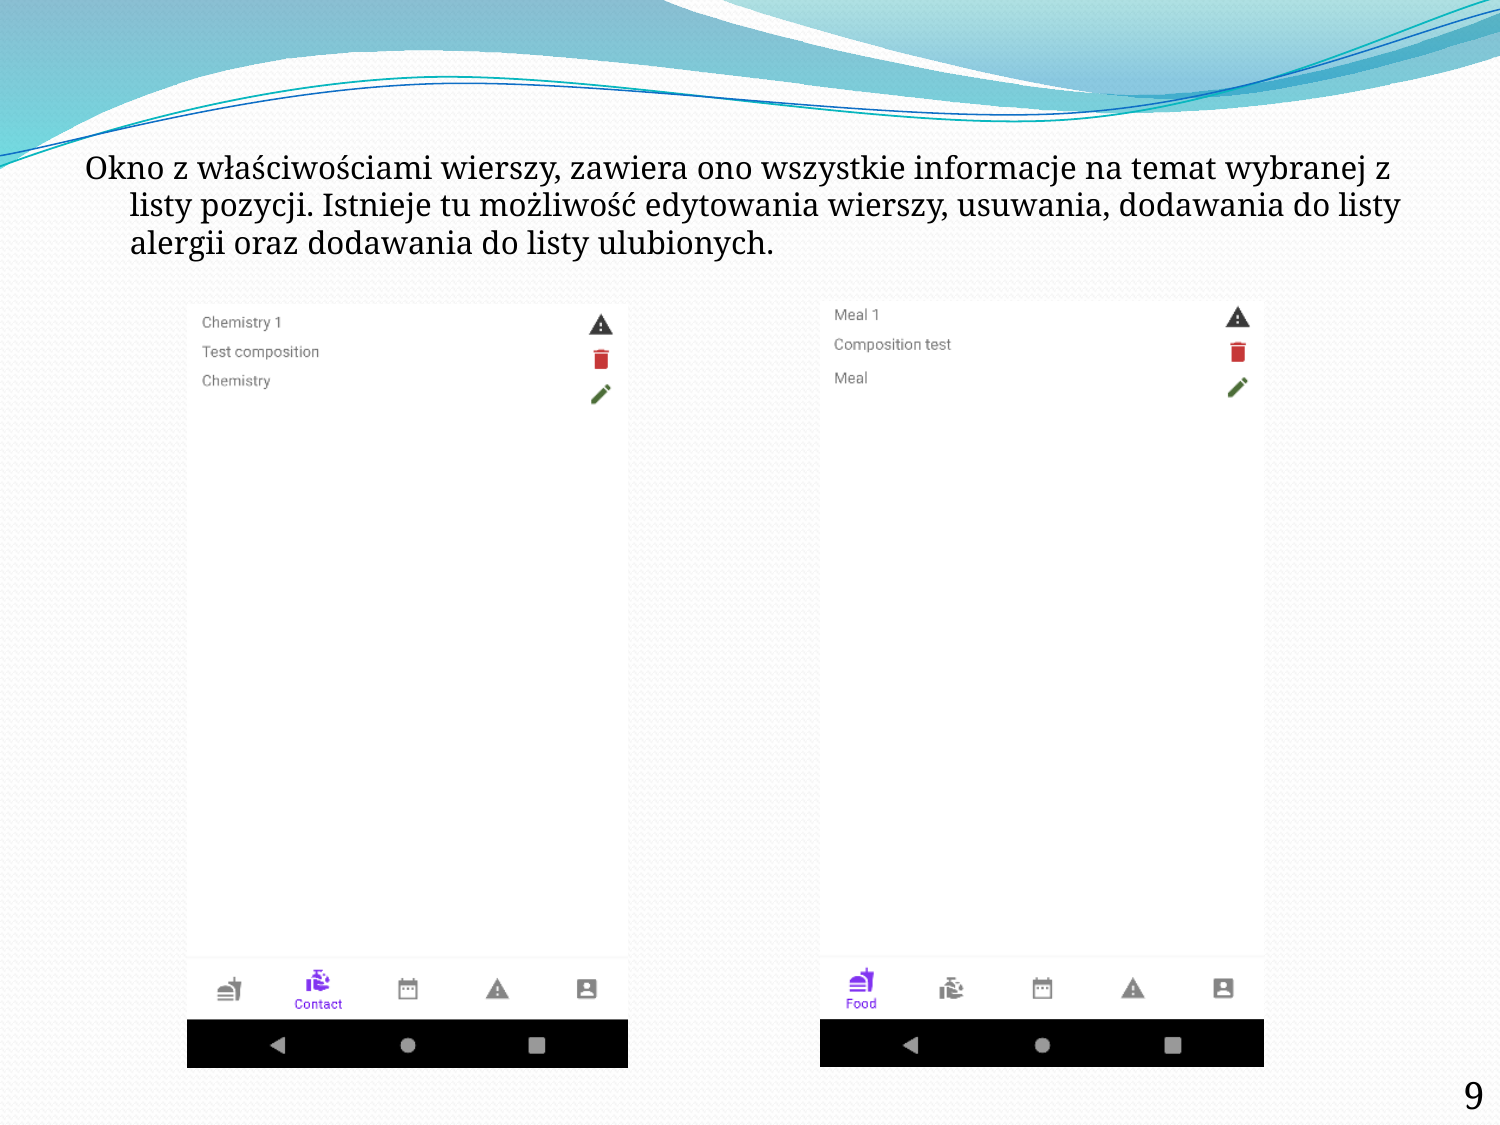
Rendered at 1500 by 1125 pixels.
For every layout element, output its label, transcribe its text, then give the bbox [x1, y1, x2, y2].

picture [187, 304, 628, 1068]
text_box 9 [1448, 1064, 1500, 1125]
picture [820, 301, 1264, 1067]
list Okno z właściwościami wierszy, zawiera ono wszystkie informacje na temat wybranej z listy pozycji. Istnieje tu możliwość edytowania wierszy, usuwania, dodawania do listy alergii oraz dodawania do listy ulubionych. [70, 140, 1442, 317]
